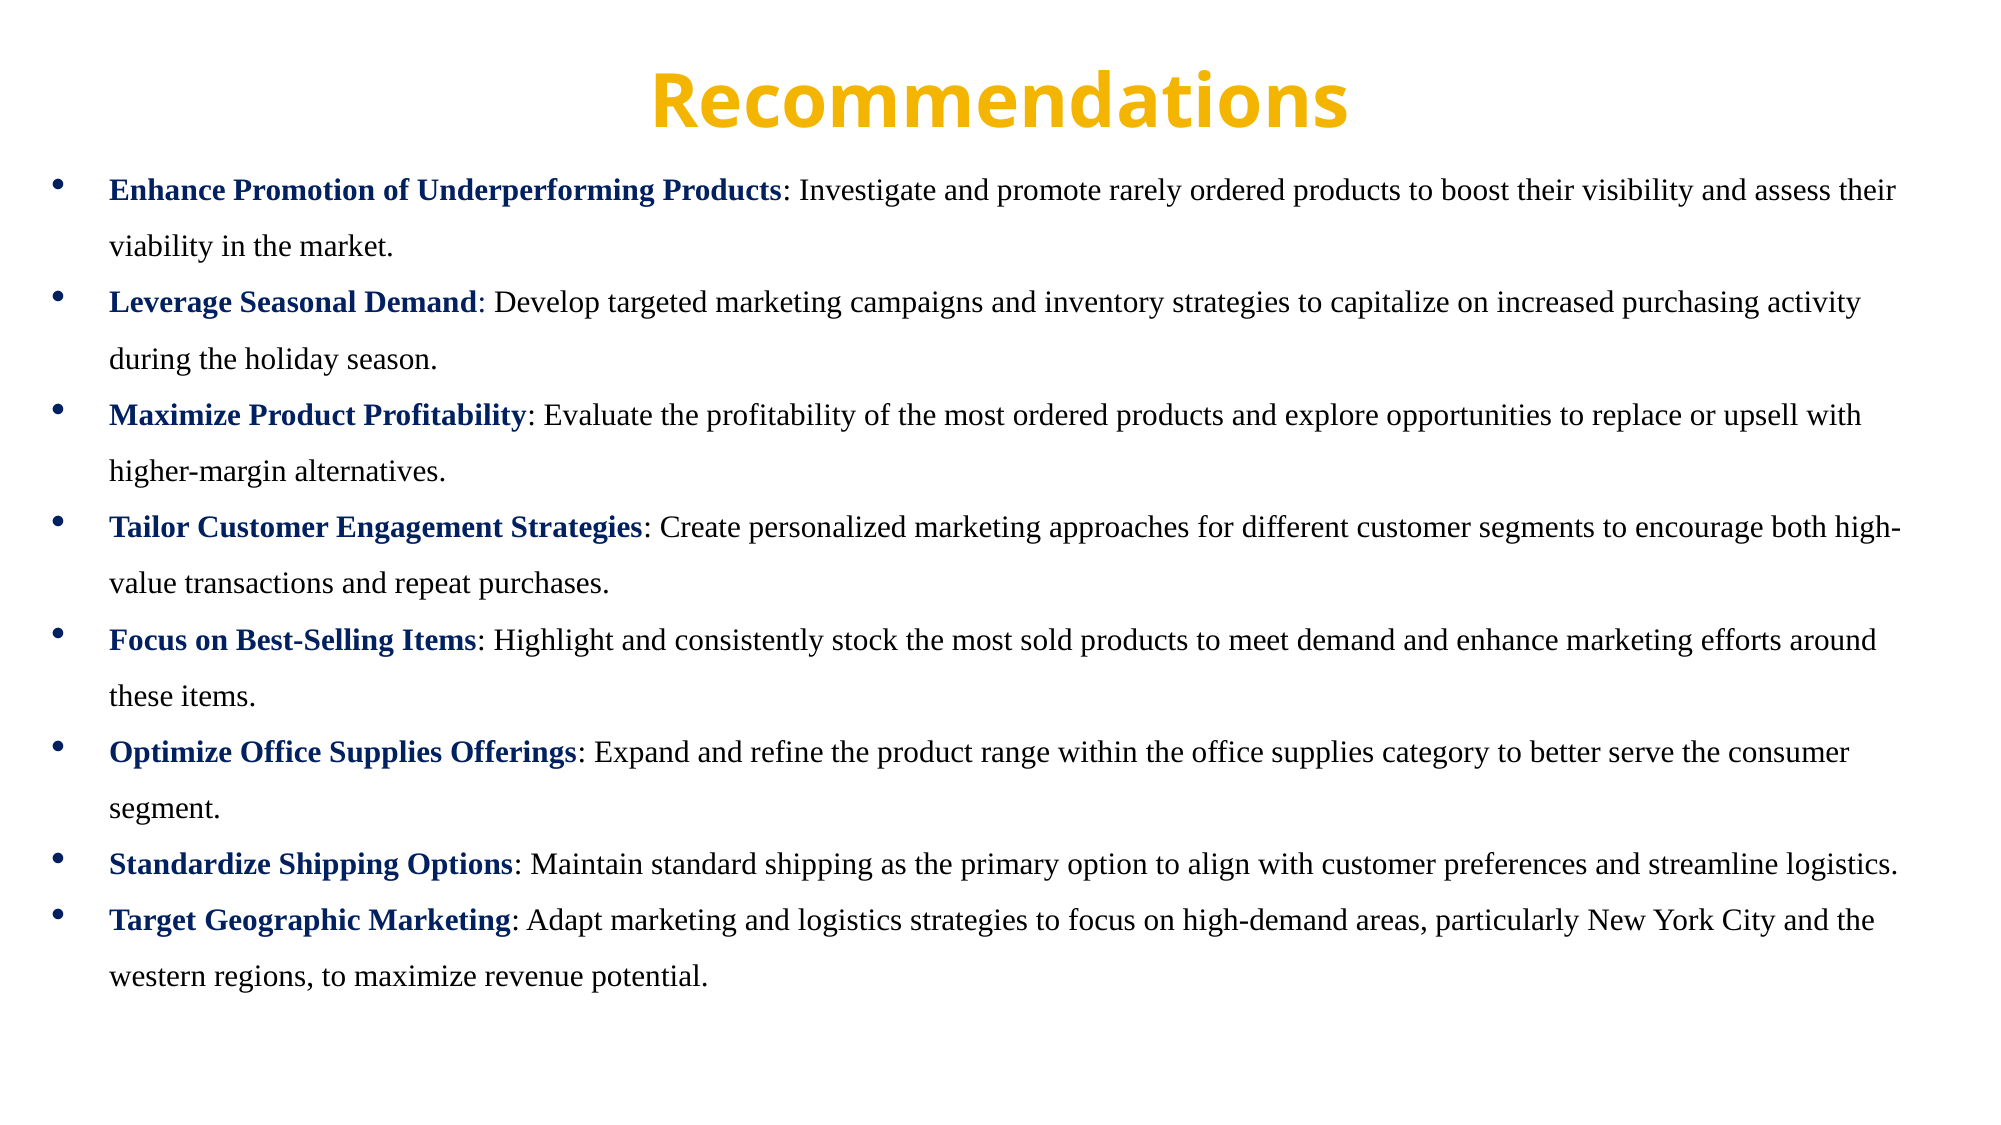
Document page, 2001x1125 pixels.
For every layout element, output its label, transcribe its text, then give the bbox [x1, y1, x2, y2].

text_box Recommendations Enhance Promotion of Underperforming Products: Investigate and promote rarely ordered products to boost their visibility and assess their viability in the market. Leverage Seasonal Demand: Develop targeted marketing campaigns and inventory strategies to capitalize on increased purchasing activity during the holiday season. Maximize Product Profitability: Evaluate the profitability of the most ordered products and explore opportunities to replace or upsell with higher-margin alternatives. Tailor Customer Engagement Strategies: Create personalized marketing approaches for different customer segments to encourage both high-value transactions and repeat purchases. Focus on Best-Selling Items: Highlight and consistently stock the most sold products to meet demand and enhance marketing efforts around these items. Optimize Office Supplies Offerings: Expand and refine the product range within the office supplies category to better serve the consumer segment. Standardize Shipping Options: Maintain standard shipping as the primary option to align with customer preferences and streamline logistics. Target Geographic Marketing: Adapt marketing and logistics strategies to focus on high-demand areas, particularly New York City and the western regions, to maximize revenue potential. [38, 0, 1962, 1001]
